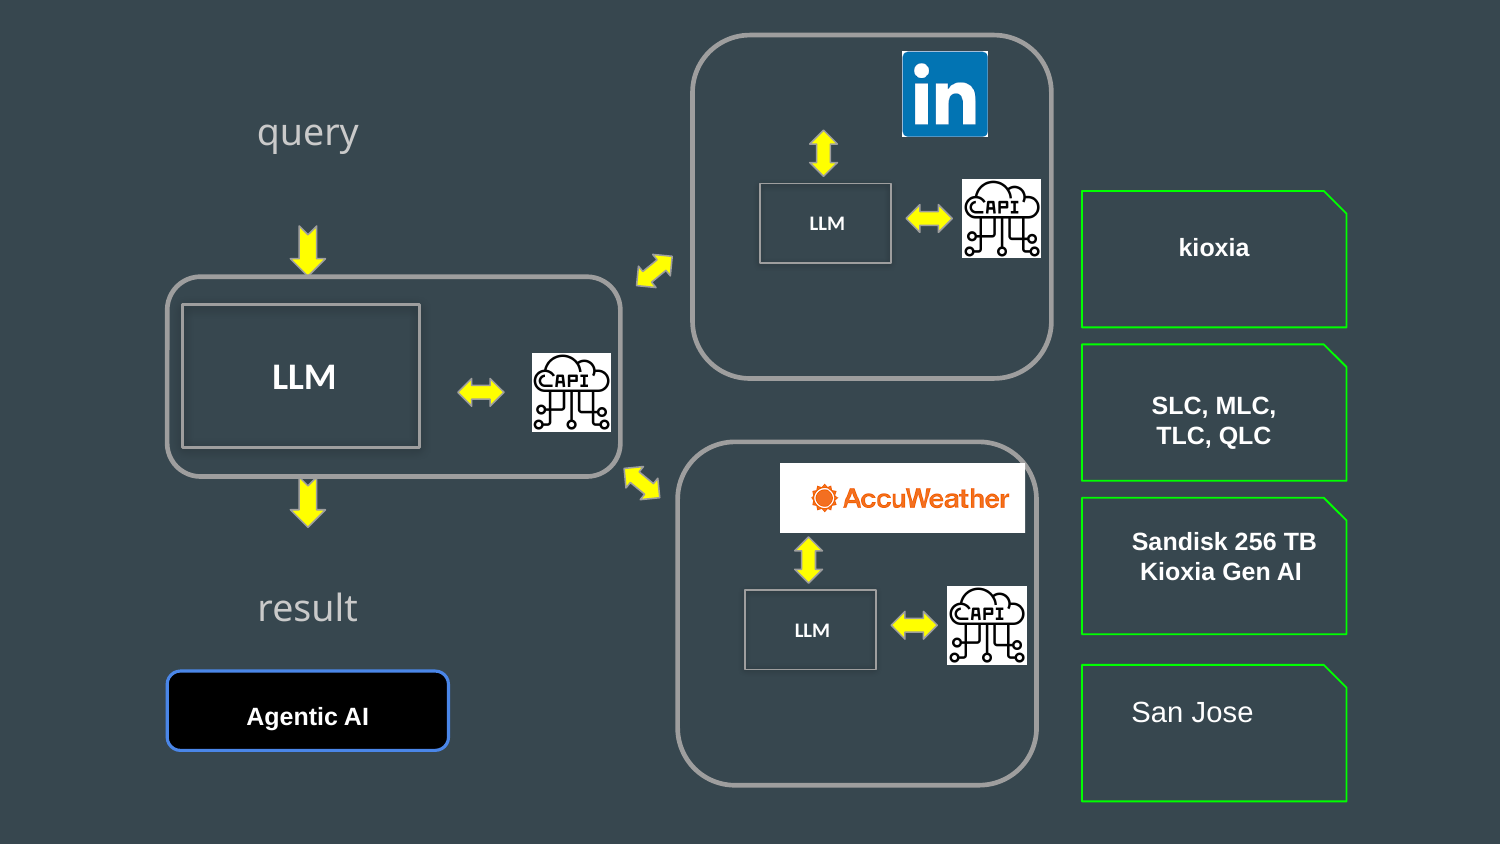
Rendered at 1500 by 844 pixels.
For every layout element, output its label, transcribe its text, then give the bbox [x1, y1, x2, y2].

picture [902, 51, 989, 137]
text_box Sandisk 256 TB Kioxia Gen AI [1116, 510, 1333, 576]
text_box result [167, 568, 449, 649]
text_box query [167, 93, 449, 173]
text_box San Jose [1116, 685, 1301, 736]
text_box [1081, 344, 1347, 481]
text_box [1081, 190, 1347, 328]
text_box SLC, MLC, TLC, QLC [1116, 374, 1312, 441]
text_box [167, 276, 621, 477]
text_box kioxia [1116, 216, 1312, 282]
text_box [624, 466, 660, 500]
text_box [167, 671, 449, 751]
picture [779, 462, 1026, 533]
text_box [891, 611, 938, 640]
text_box LLM [786, 608, 843, 653]
text_box Agentic AI [196, 685, 420, 766]
text_box LLM [801, 201, 858, 246]
text_box [290, 226, 326, 276]
picture [946, 585, 1027, 666]
text_box [290, 477, 326, 528]
text_box [692, 35, 1052, 379]
text_box [636, 254, 673, 288]
text_box [906, 204, 953, 233]
picture [531, 352, 612, 433]
text_box [794, 541, 823, 584]
text_box [1081, 497, 1347, 635]
text_box [1081, 664, 1347, 802]
text_box [809, 130, 838, 177]
text_box [744, 590, 877, 670]
text_box [677, 441, 1037, 786]
text_box [759, 183, 891, 263]
picture [961, 178, 1042, 259]
